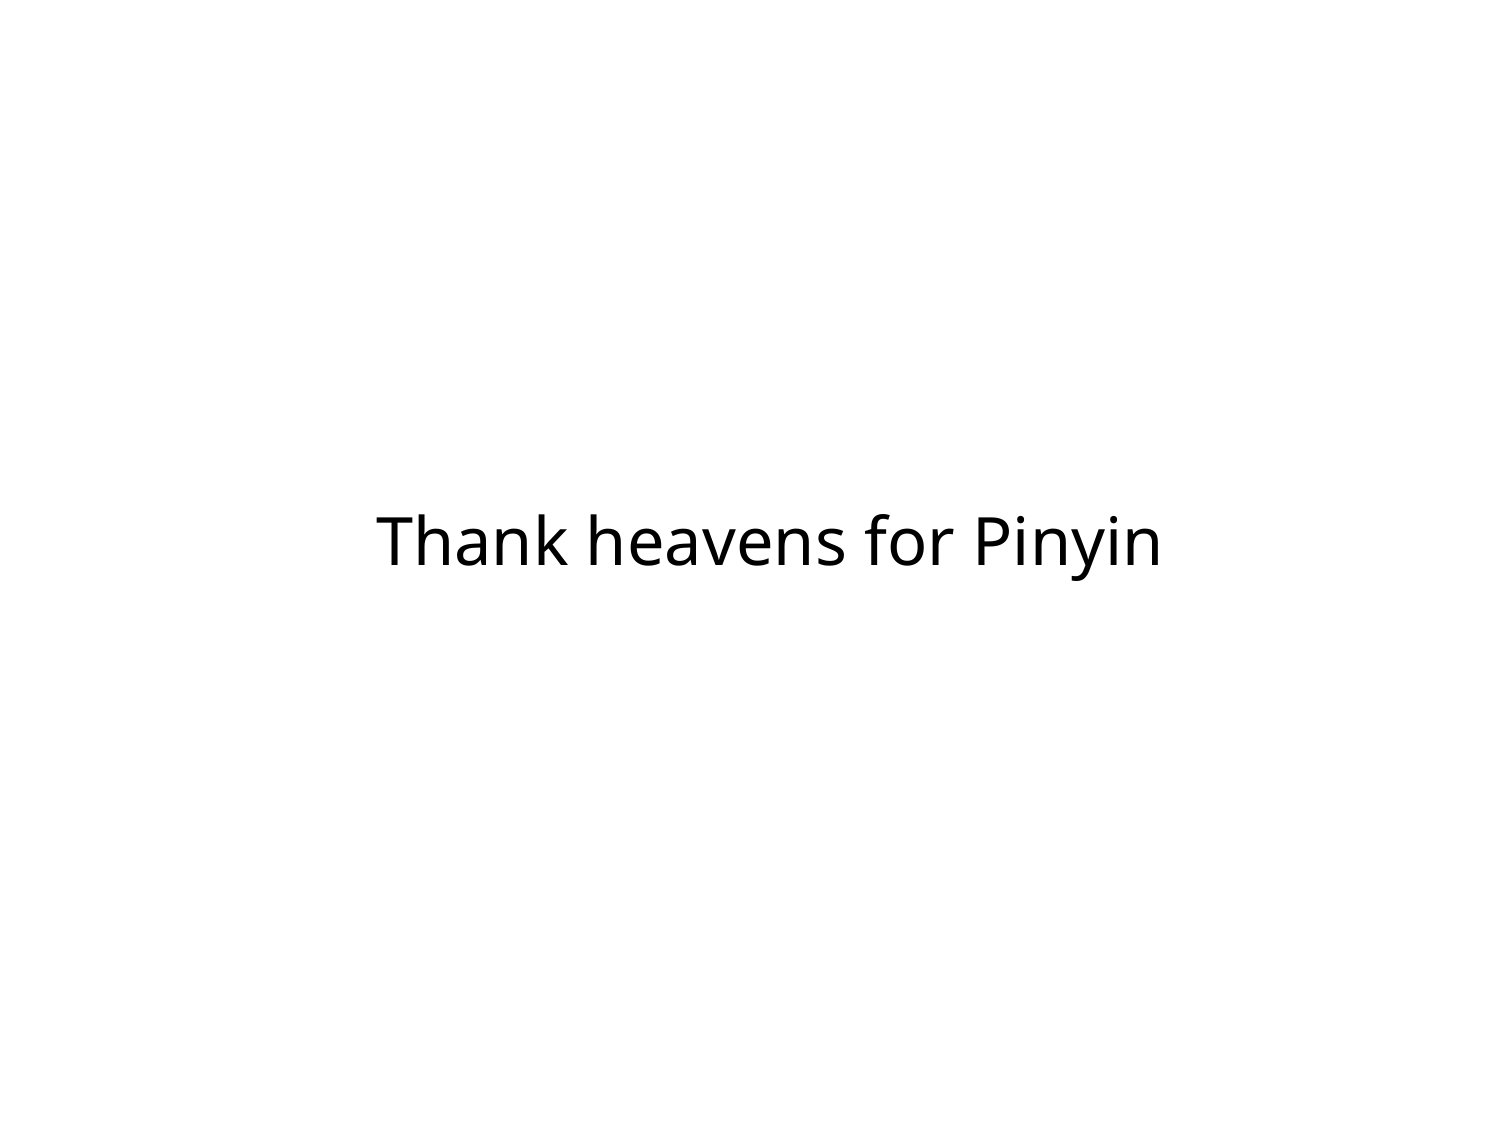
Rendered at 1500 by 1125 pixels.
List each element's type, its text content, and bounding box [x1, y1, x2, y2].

text_box Thank heavens for Pinyin [324, 491, 1216, 587]
